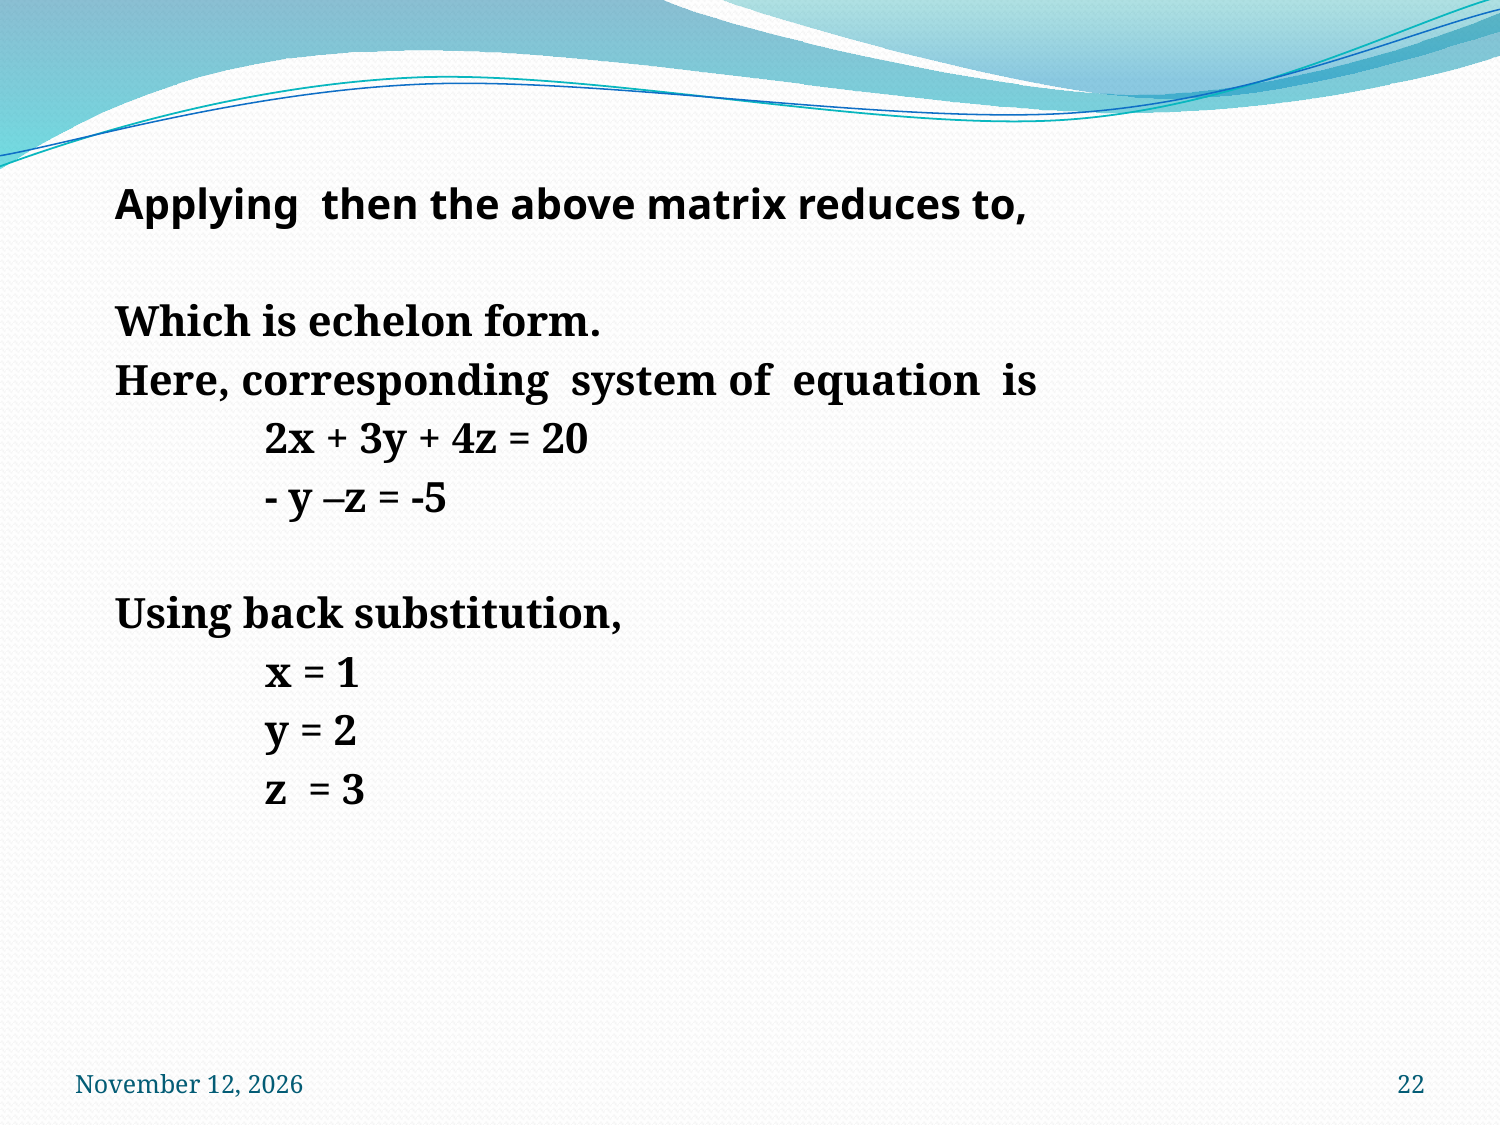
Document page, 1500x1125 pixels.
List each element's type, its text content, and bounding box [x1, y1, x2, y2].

slide_number 22 [1299, 1042, 1425, 1103]
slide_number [75, 1042, 425, 1103]
